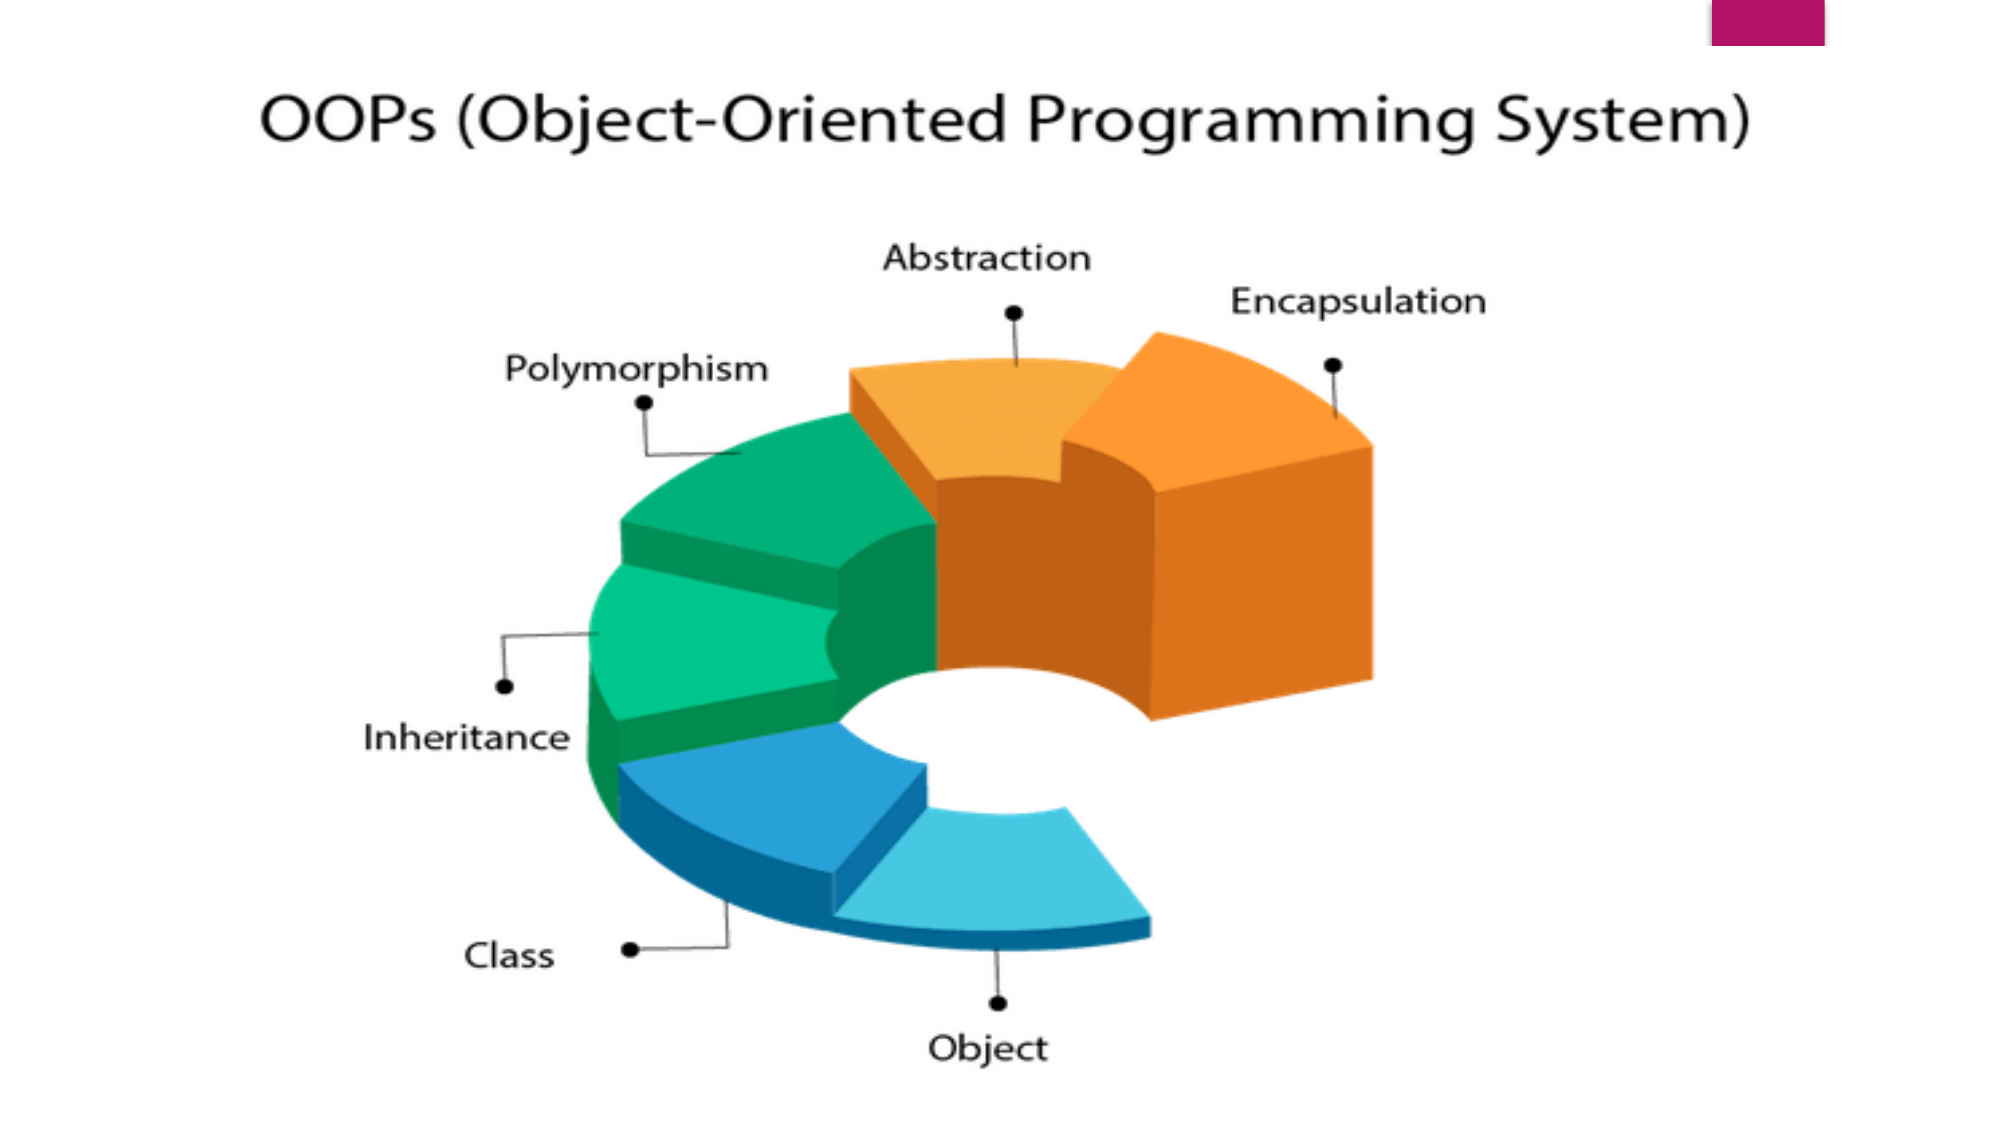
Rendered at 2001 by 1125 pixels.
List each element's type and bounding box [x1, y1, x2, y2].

picture [68, 46, 1951, 1083]
